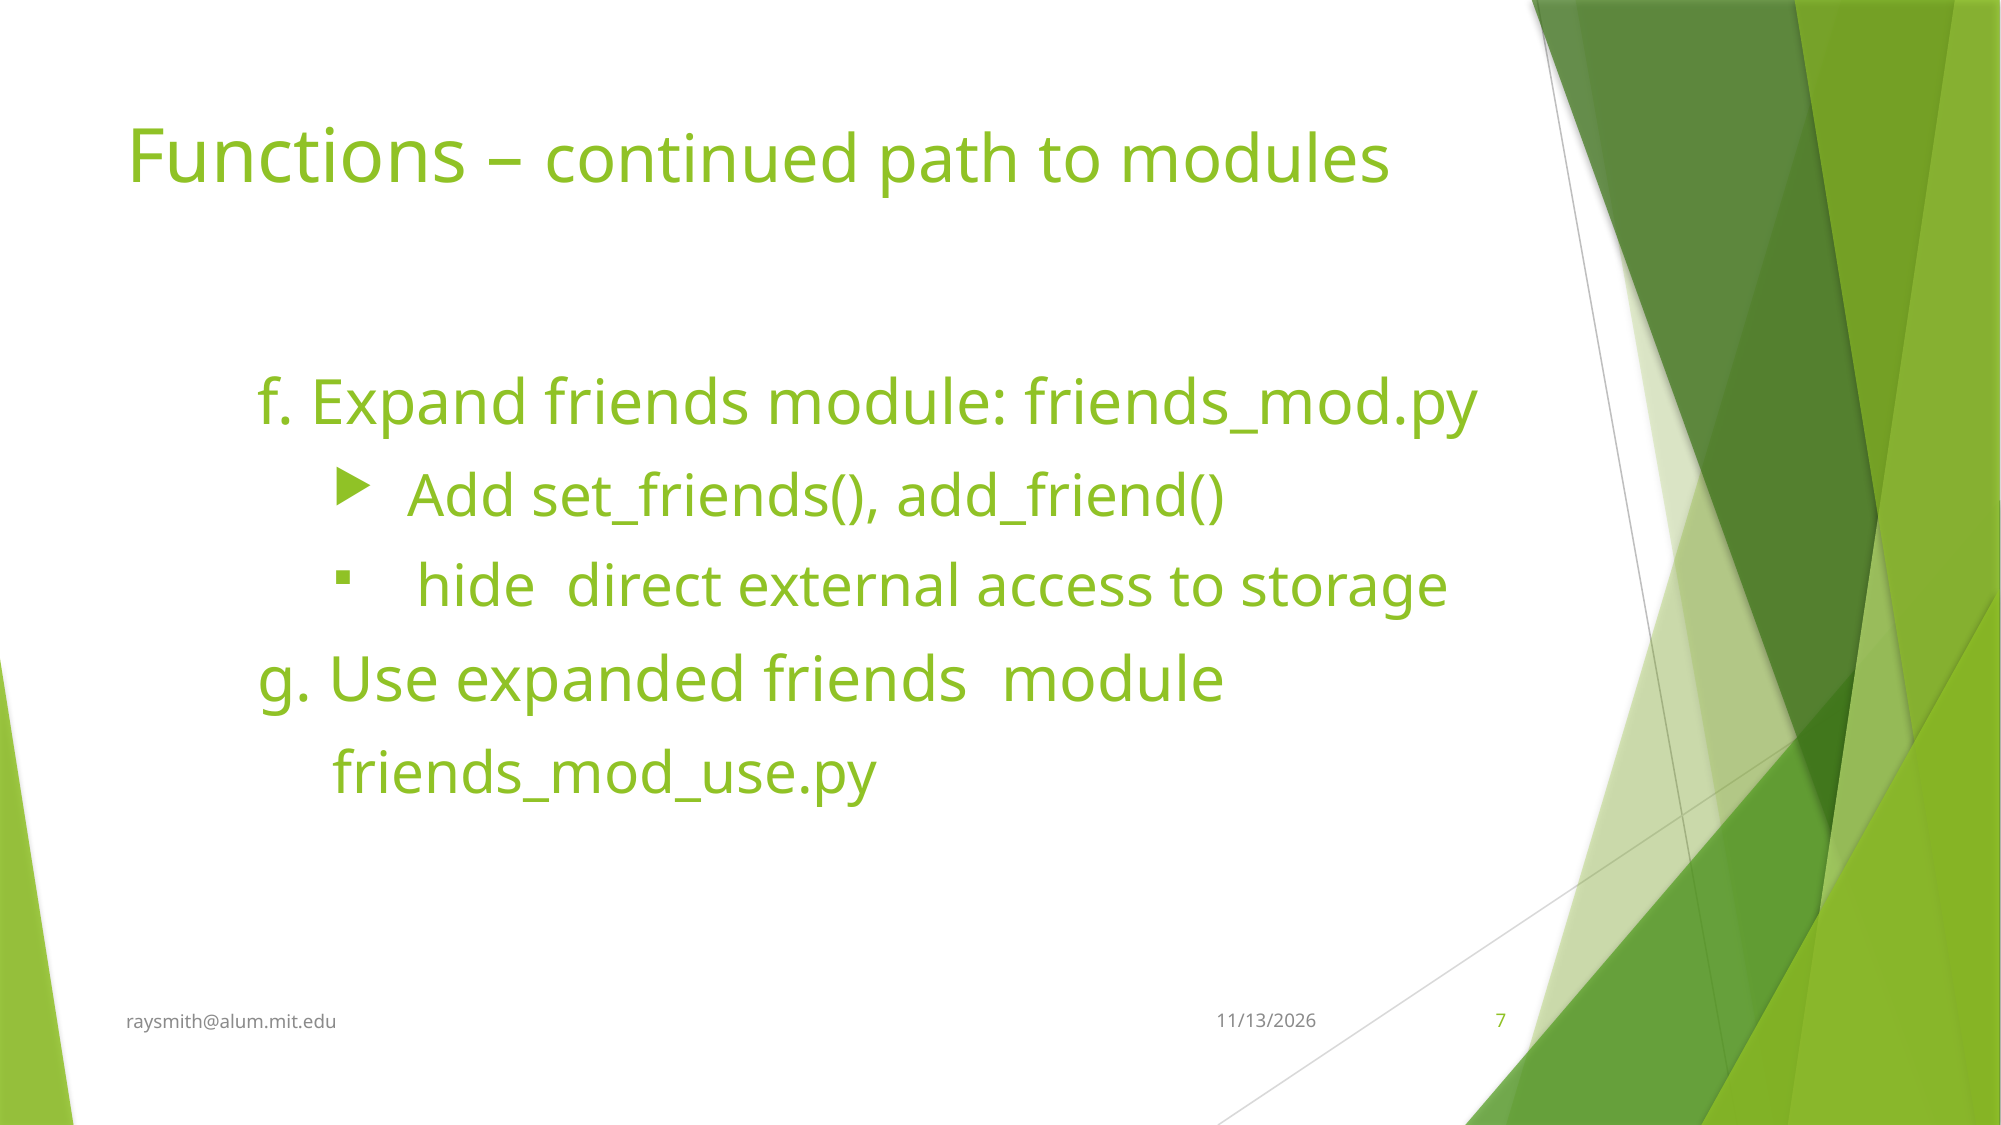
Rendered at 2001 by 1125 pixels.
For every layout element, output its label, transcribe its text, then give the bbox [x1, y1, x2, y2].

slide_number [1181, 991, 1332, 1051]
footer raysmith@alum.mit.edu [111, 991, 1145, 1051]
slide_number 7 [1409, 991, 1522, 1051]
list f. Expand friends module: friends_mod.py Add set_friends(), add_friend() hide direct external access to storage g. Use expanded friends module friends_mod_use.py [111, 354, 1522, 992]
title Functions – continued path to modules [111, 99, 1522, 317]
